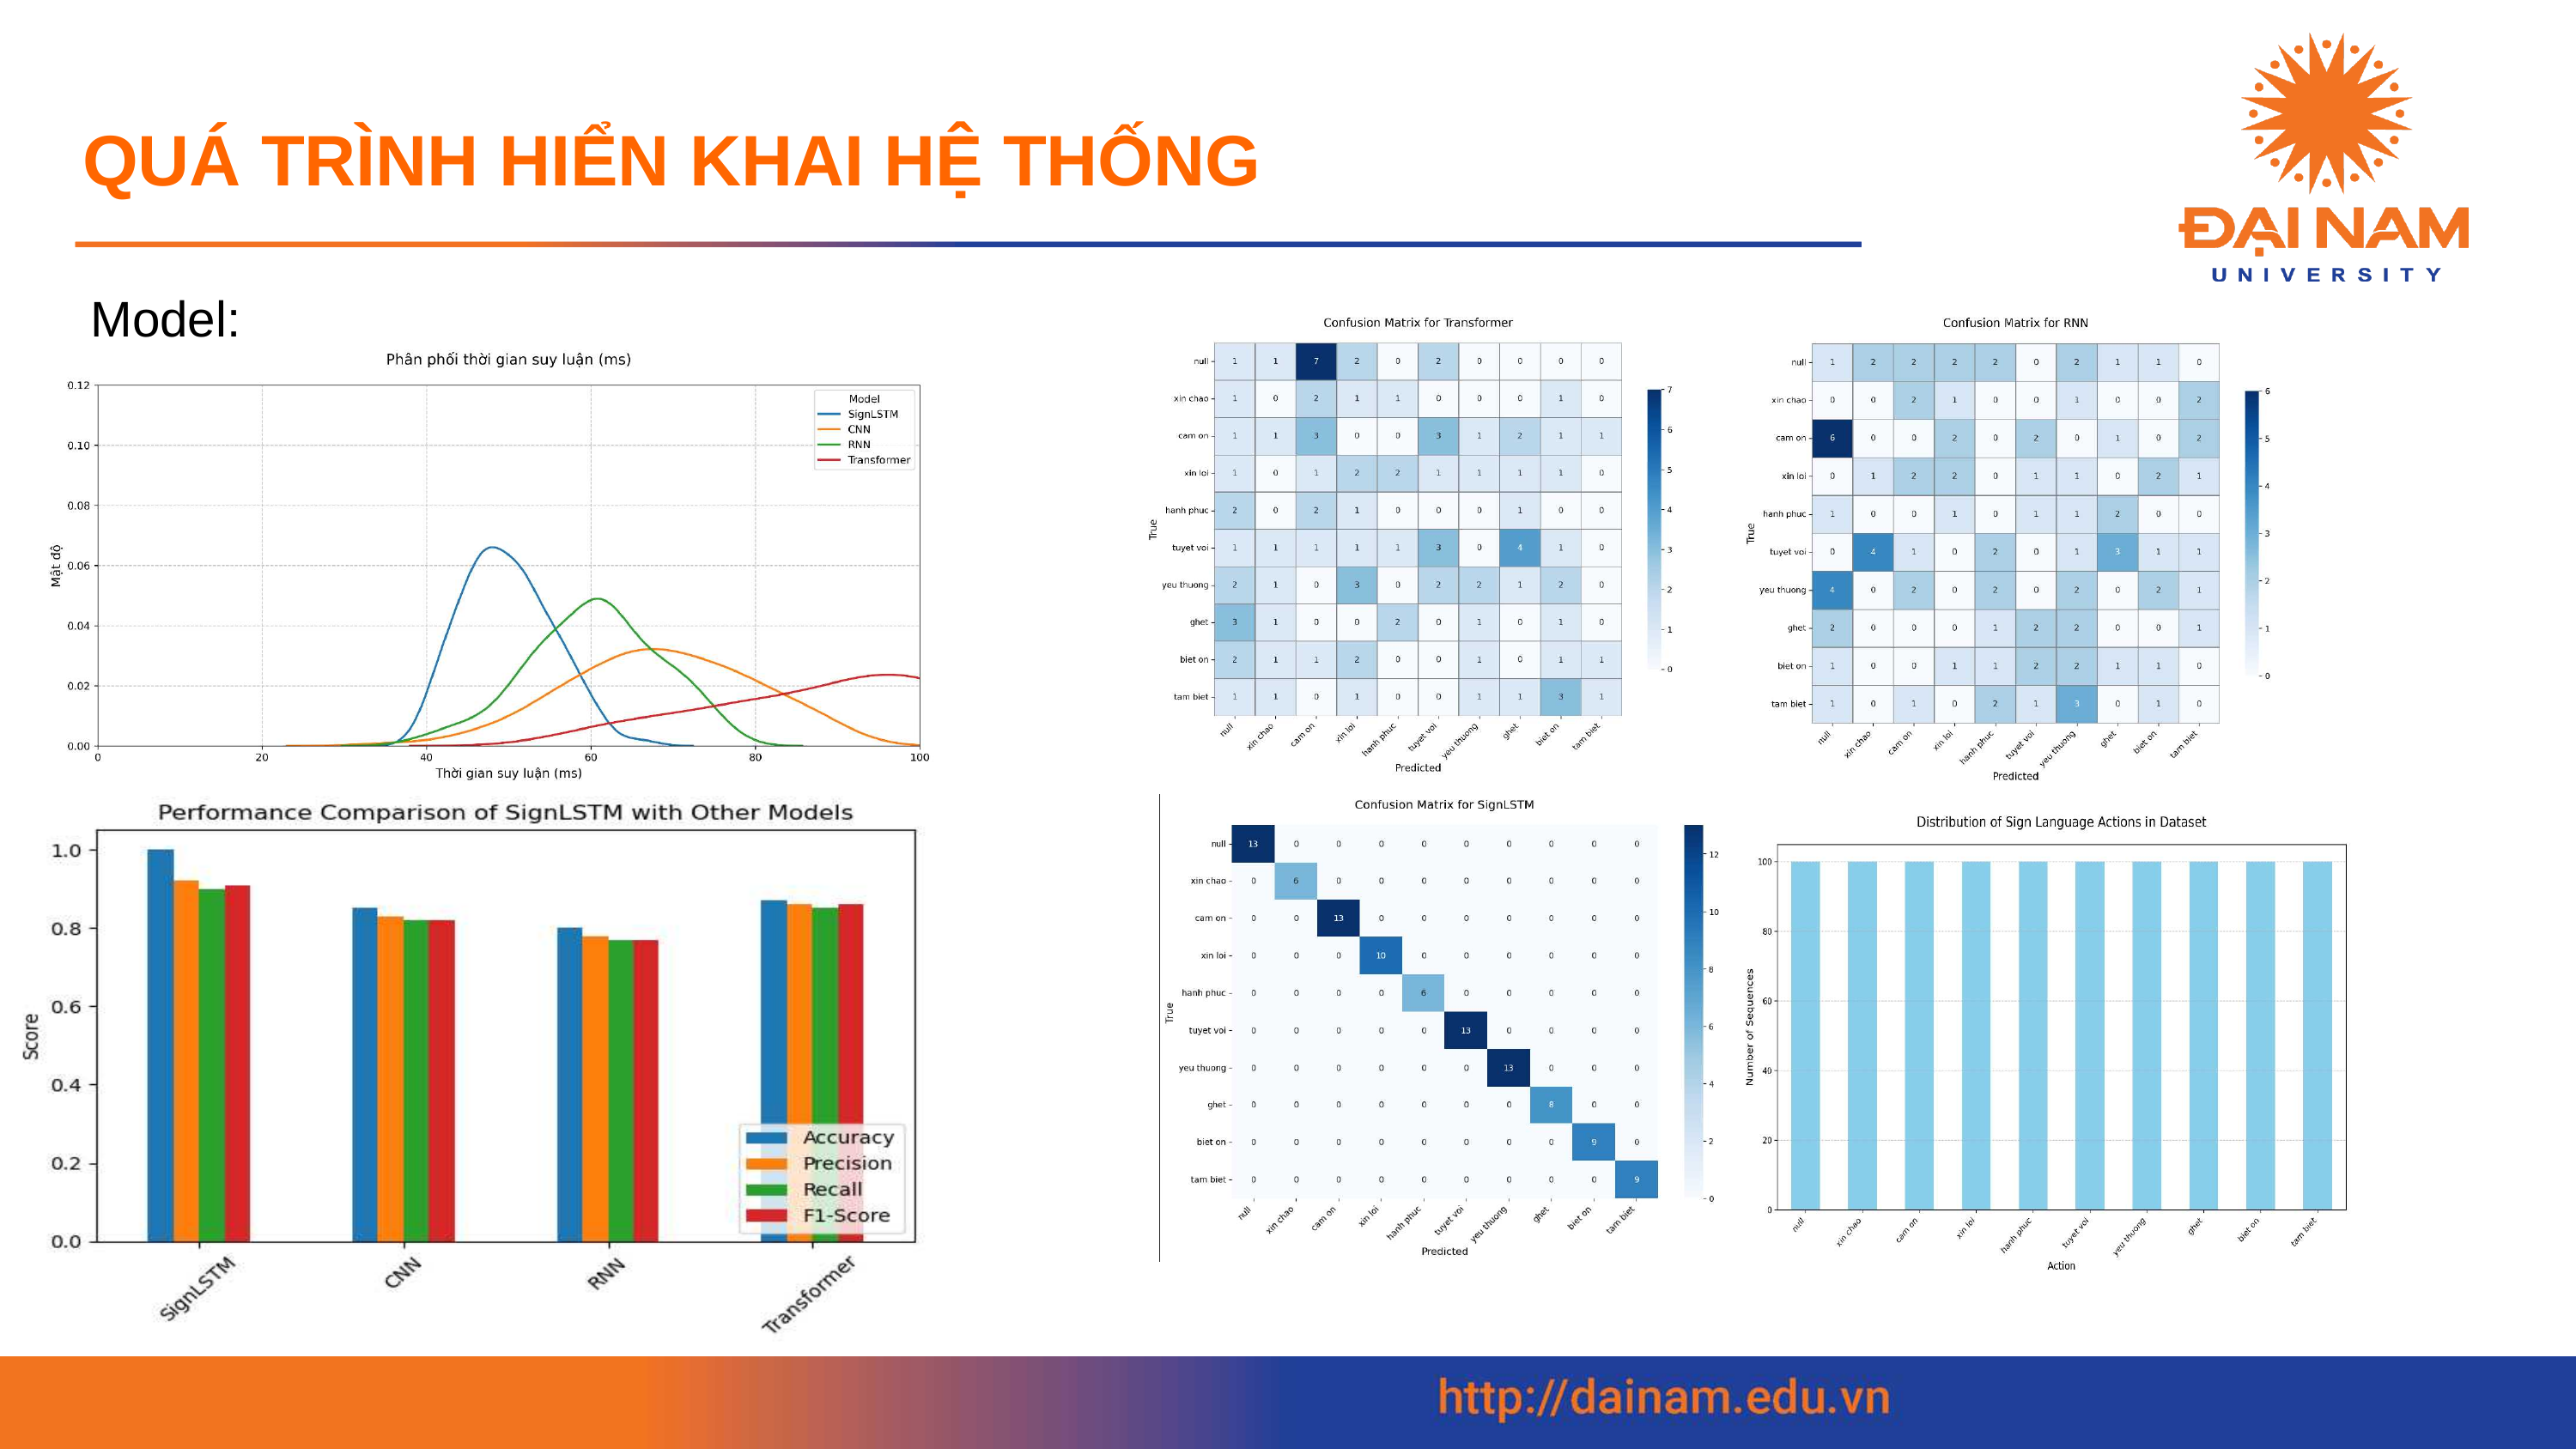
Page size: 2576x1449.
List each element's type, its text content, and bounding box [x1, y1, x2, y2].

text_box Model: [77, 281, 1366, 354]
picture [1741, 312, 2275, 787]
text_box [0, 1356, 2576, 1449]
picture [1158, 794, 1725, 1262]
picture [0, 344, 937, 1342]
picture [1741, 809, 2351, 1277]
text_box QUÁ TRÌNH HIỂN KHAI HỆ THỐNG [70, 107, 1941, 207]
text_box [2178, 33, 2469, 282]
picture [75, 241, 1862, 247]
picture [1143, 312, 1678, 779]
